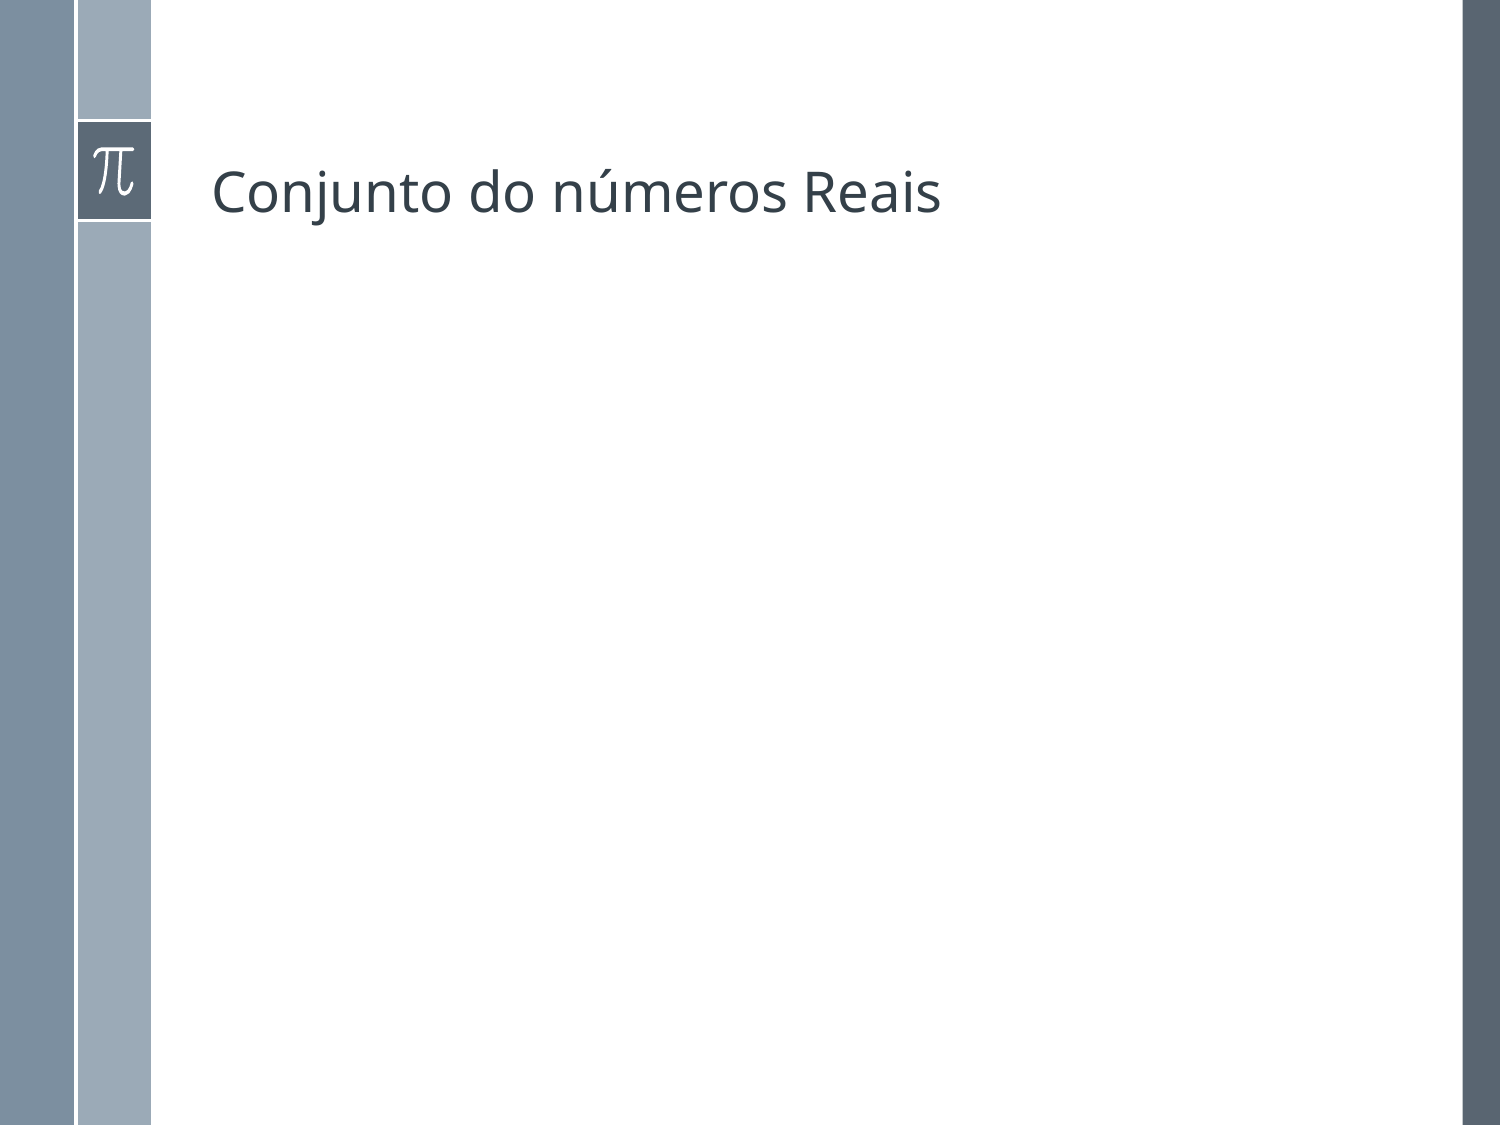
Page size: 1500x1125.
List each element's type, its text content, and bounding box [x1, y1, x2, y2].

title Conjunto do números Reais [196, 29, 1400, 233]
